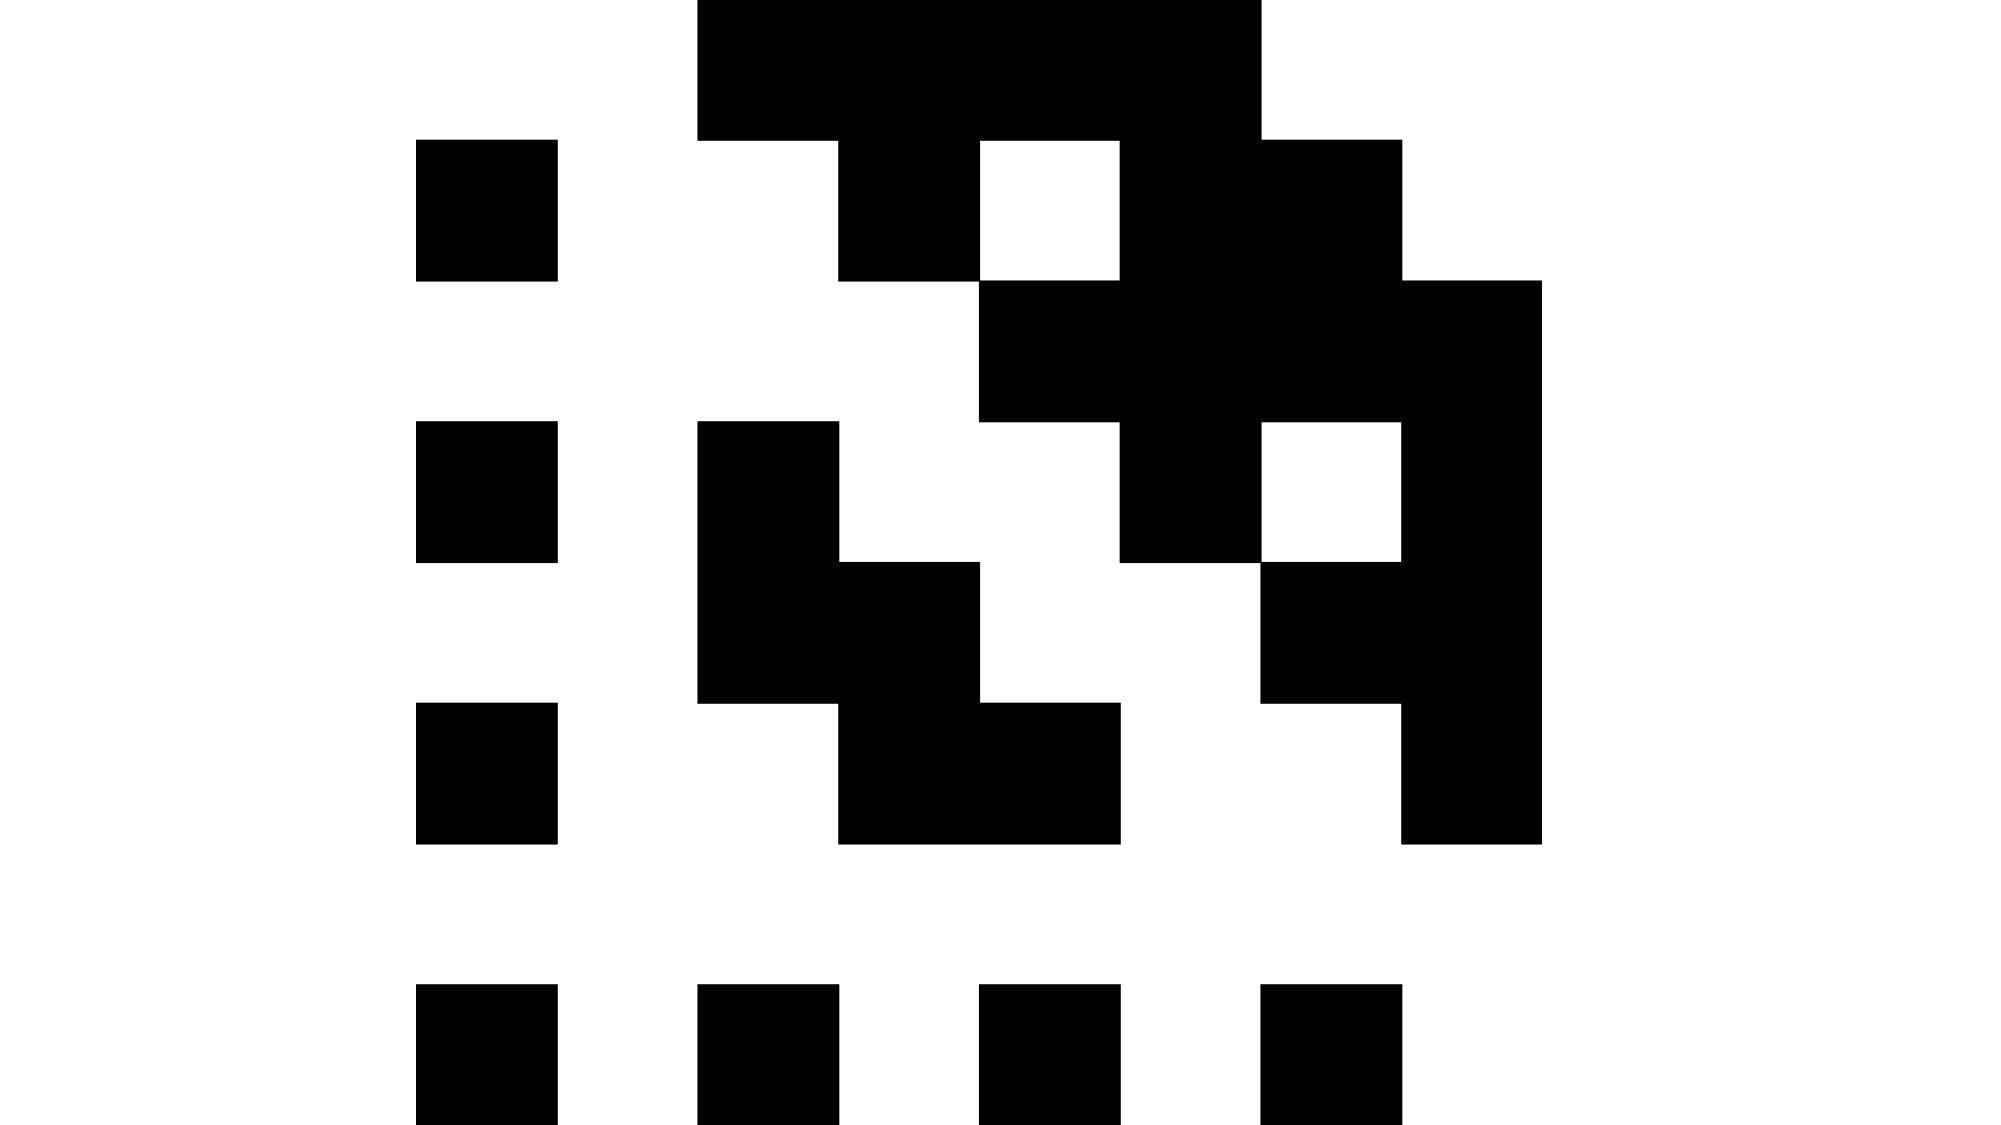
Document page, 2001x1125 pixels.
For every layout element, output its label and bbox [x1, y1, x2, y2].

picture [416, 0, 1542, 1125]
